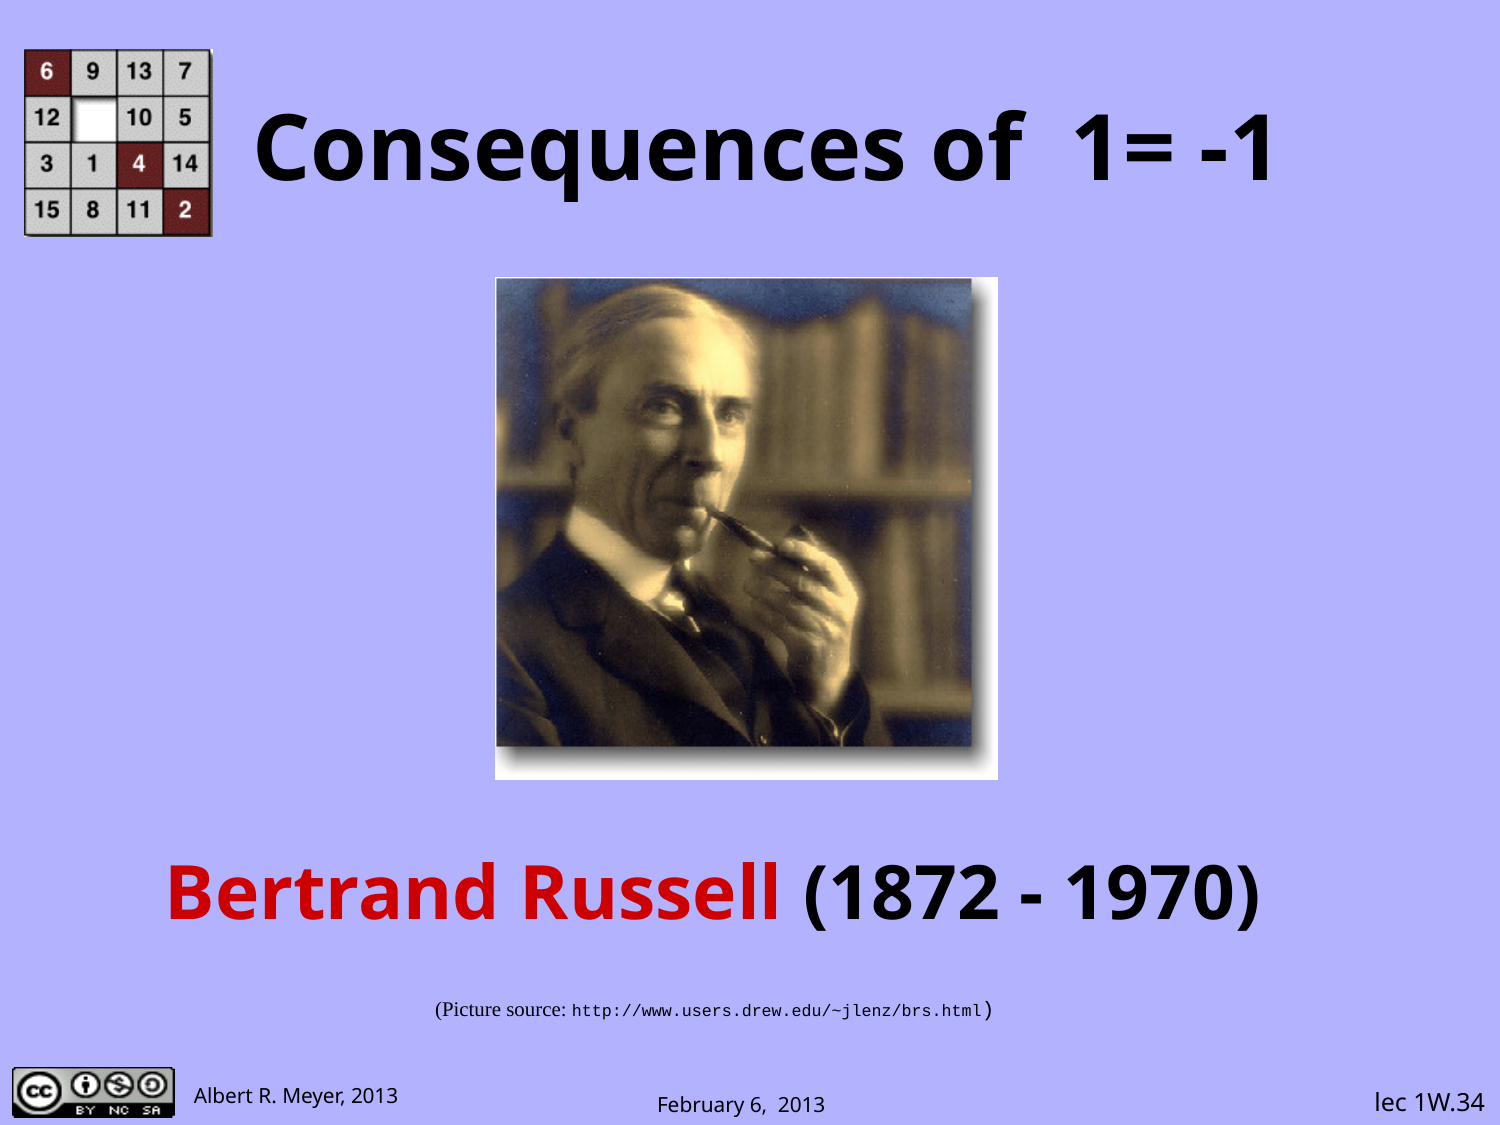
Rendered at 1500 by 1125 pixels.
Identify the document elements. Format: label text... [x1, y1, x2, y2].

title Consequences of 1= -1 [237, 49, 1476, 238]
text_box Bertrand Russell (1872 - 1970) [150, 850, 1343, 942]
picture [24, 49, 213, 237]
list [494, 276, 998, 780]
slide_number lec 1W.34 [1291, 1074, 1500, 1125]
picture [12, 1067, 175, 1118]
text_box (Picture source: http://www.users.drew.edu/~jlenz/brs.html) [420, 988, 1010, 1029]
